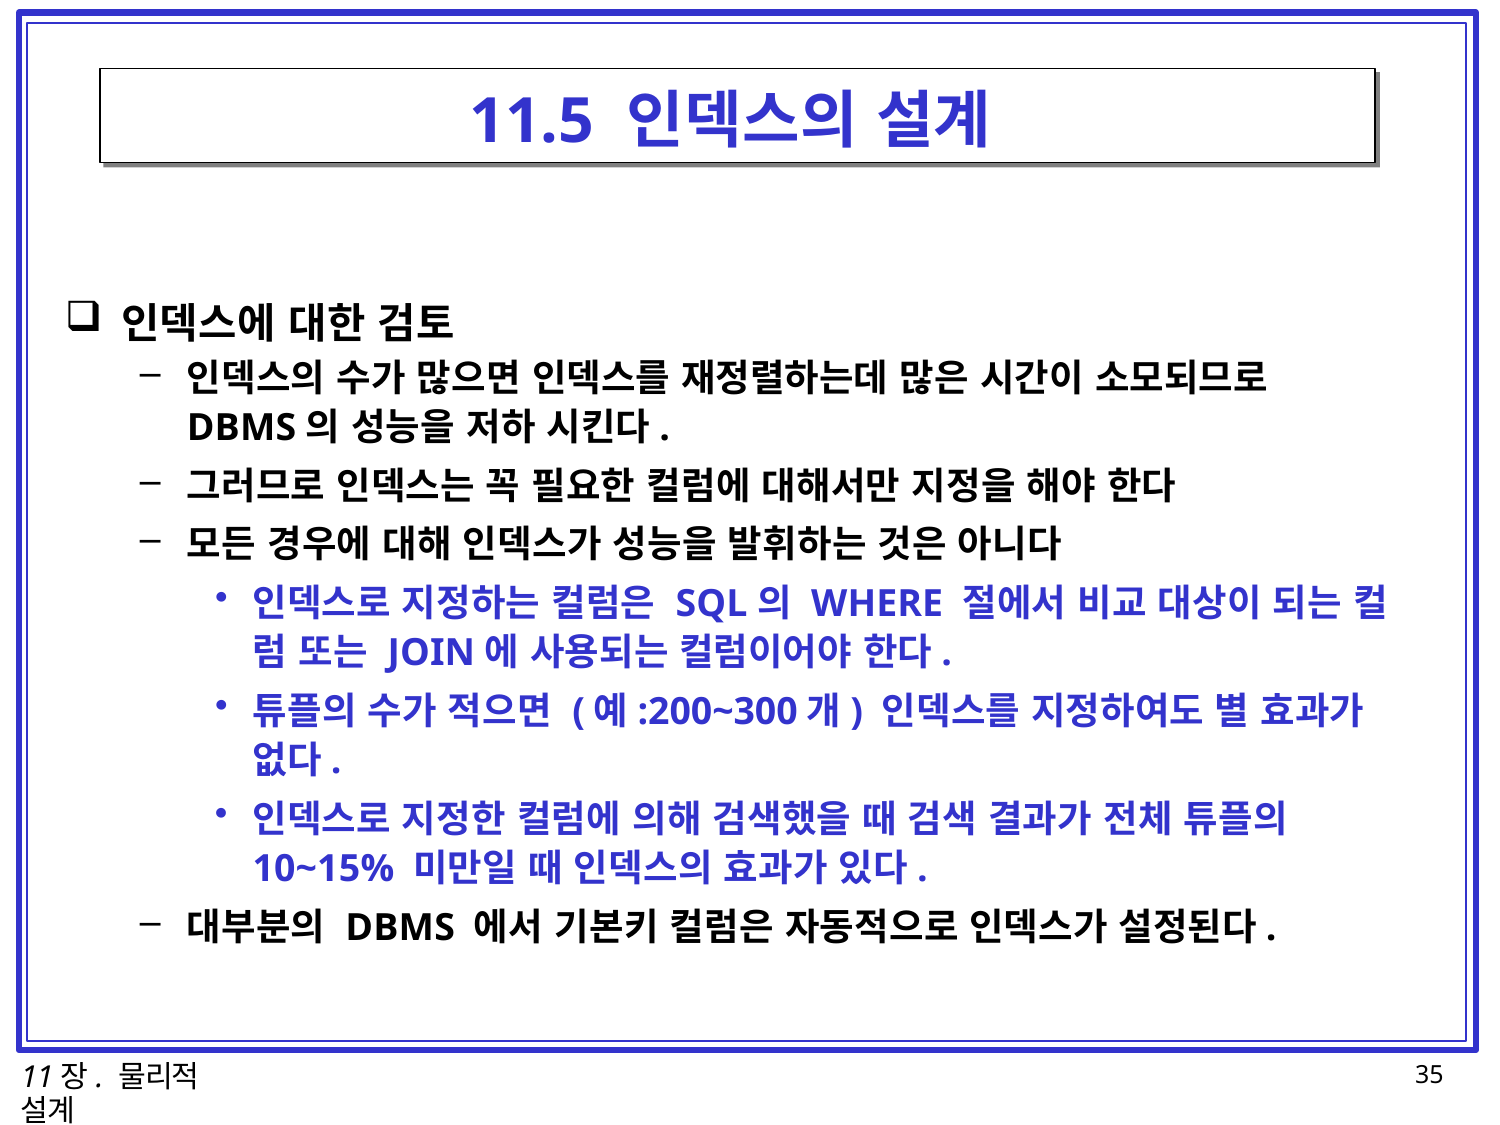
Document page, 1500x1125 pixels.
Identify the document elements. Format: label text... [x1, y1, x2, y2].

text_box 인덱스에 대한 검토 인덱스의 수가 많으면 인덱스를 재정렬하는데 많은 시간이 소모되므로 DBMS의 성능을 저하 시킨다. 그러므로 인덱스는 꼭 필요한 컬럼에 대해서만 지정을 해야 한다 모든 경우에 대해 인덱스가 성능을 발휘하는 것은 아니다 인덱스로 지정하는 컬럼은 SQL의 WHERE 절에서 비교 대상이 되는 컬 럼 또는 JOIN에 사용되는 컬럼이어야 한다. 튜플의 수가 적으면 (예:200~300개) 인덱스를 지정하여도 별 효과가 없다. 인덱스로 지정한 컬럼에 의해 검색했을 때 검색 결과가 전체 튜플의 10~15% 미만일 때 인덱스의 효과가 있다. 대부분의 DBMS 에서 기본키 컬럼은 자동적으로 인덱스가 설정된다. [62, 286, 1412, 948]
slide_number 35 [1408, 1064, 1452, 1125]
footer 11장. 물리적 설계 [18, 1058, 263, 1125]
title 11.5 인덱스의 설계 [100, 78, 1375, 268]
